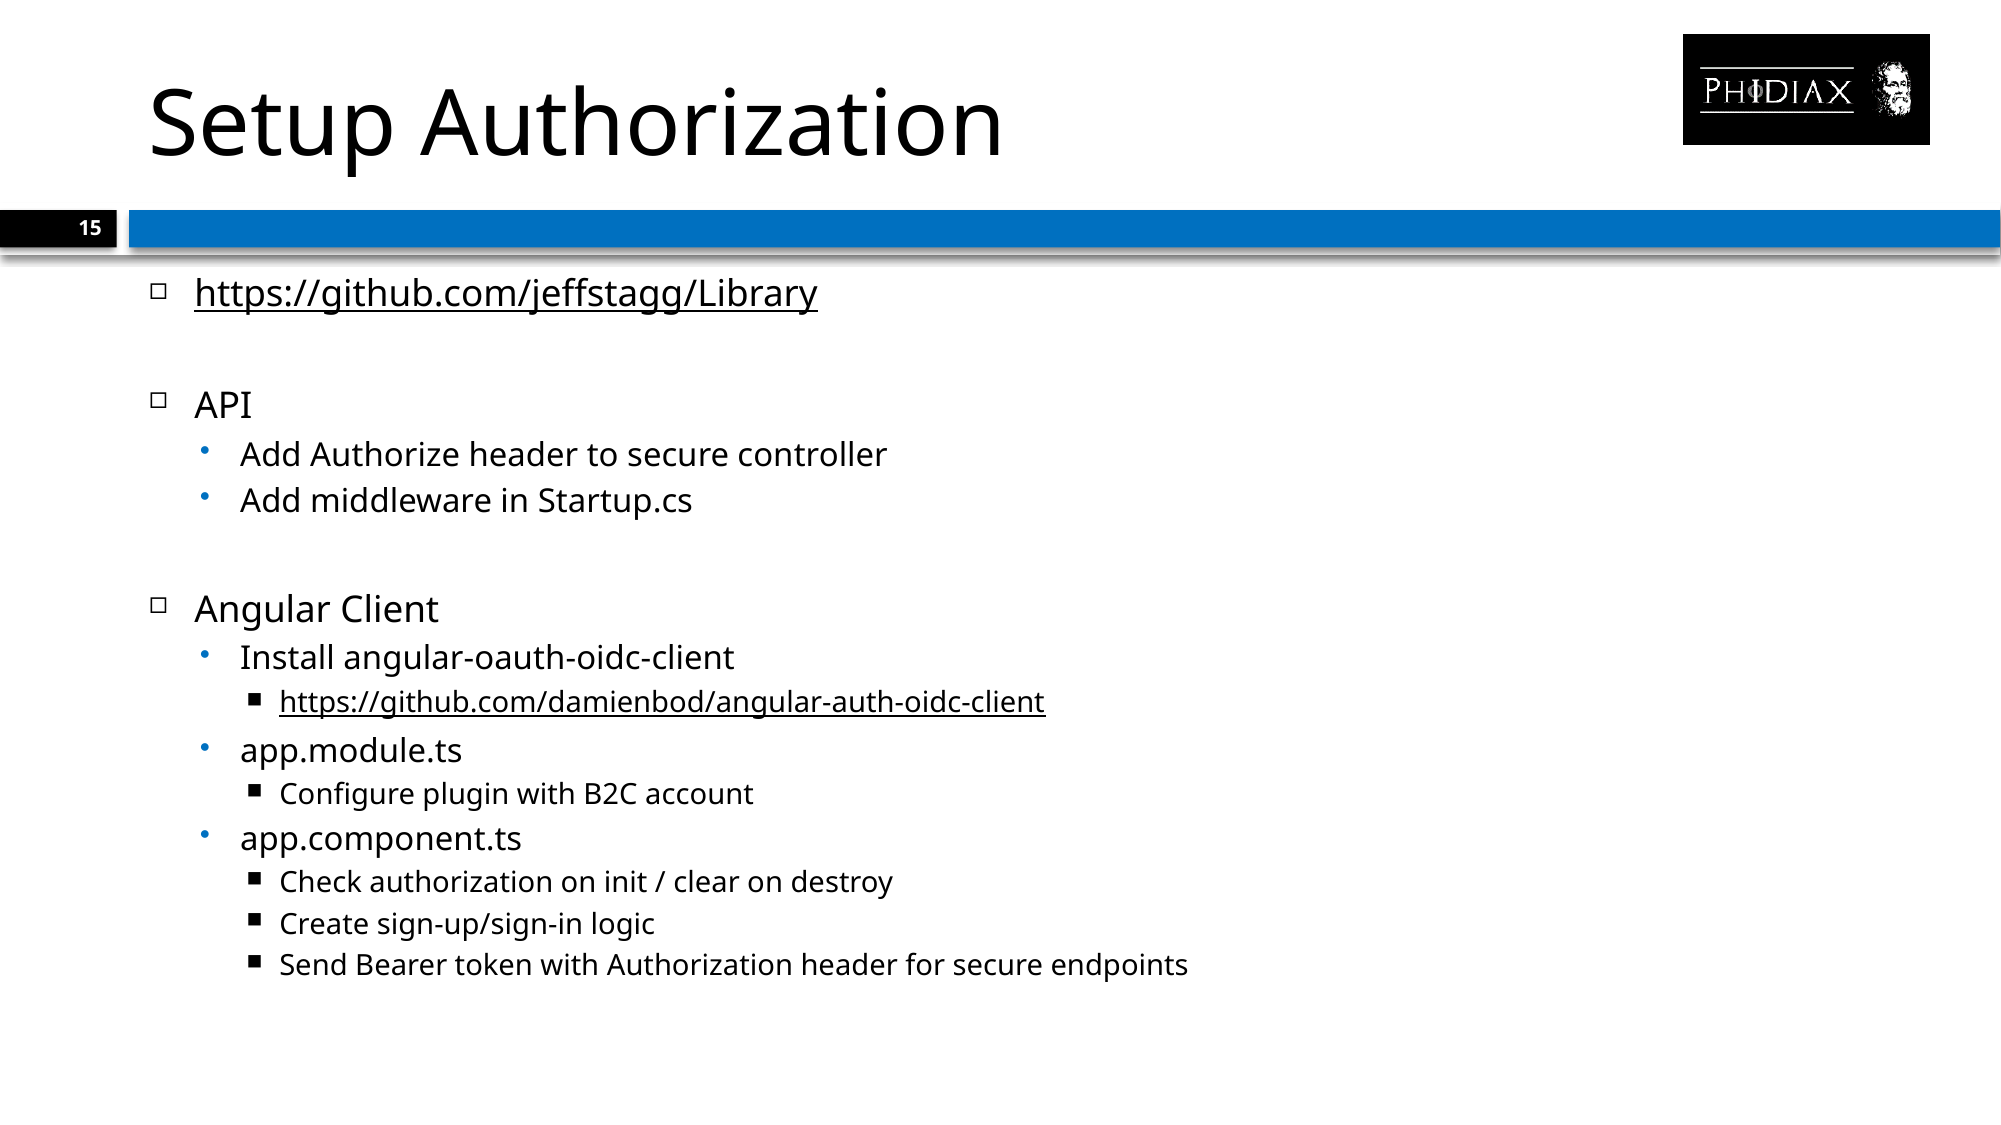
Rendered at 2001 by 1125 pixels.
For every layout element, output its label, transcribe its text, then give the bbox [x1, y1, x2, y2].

picture [1683, 34, 1930, 145]
list https://github.com/jeffstagg/Library API Add Authorize header to secure controller Add middleware in Startup.cs Angular Client Install angular-oauth-oidc-client https://github.com/damienbod/angular-auth-oidc-client app.module.ts Configure plugin with B2C account app.component.ts Check authorization on init / clear on destroy Create sign-up/sign-in logic Send Bearer token with Authorization header for secure endpoints [133, 262, 1918, 1000]
title Setup Authorization [133, 37, 1918, 200]
slide_number 15 [0, 208, 117, 249]
